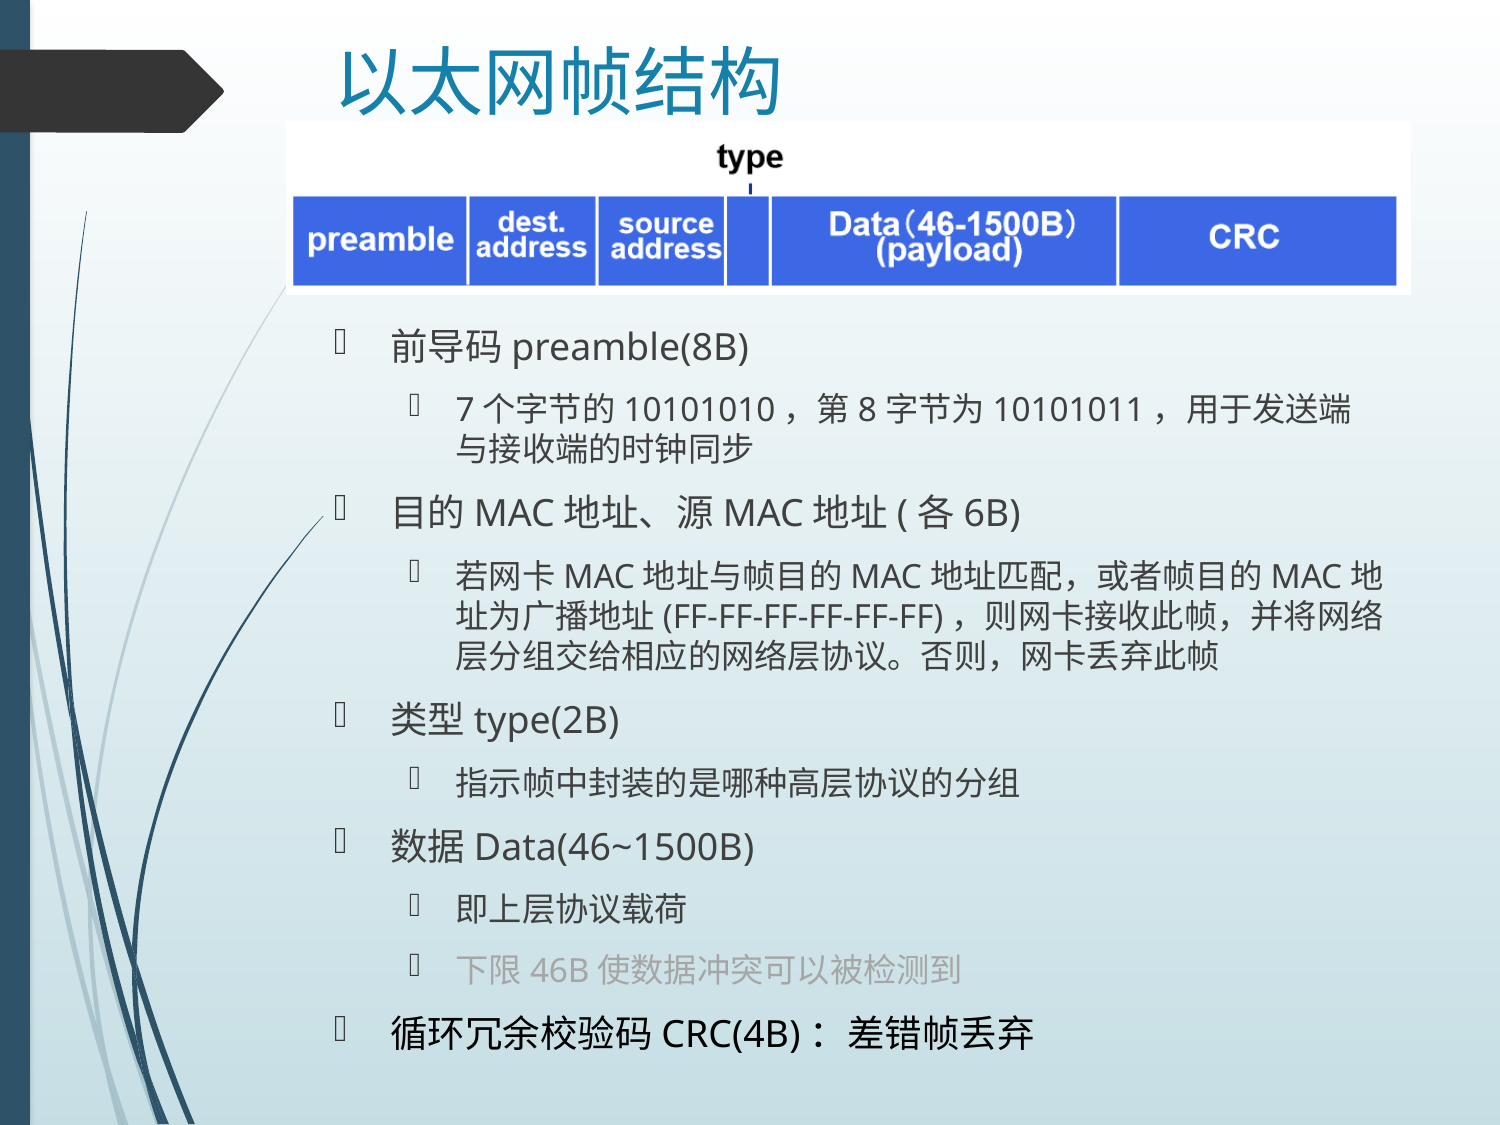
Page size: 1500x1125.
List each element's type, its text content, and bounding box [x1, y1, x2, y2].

title 以太网帧结构 [318, 27, 1400, 120]
list 前导码preamble(8B) 7个字节的10101010，第8字节为10101011，用于发送端与接收端的时钟同步 目的MAC地址、源MAC地址(各6B) 若网卡MAC地址与帧目的MAC地址匹配，或者帧目的MAC地址为广播地址(FF-FF-FF-FF-FF-FF)，则网卡接收此帧，并将网络层分组交给相应的网络层协议。否则，网卡丢弃此帧 类型type(2B) 指示帧中封装的是哪种高层协议的分组 数据Data(46~1500B) 即上层协议载荷 下限46B使数据冲突可以被检测到 循环冗余校验码CRC(4B)：差错帧丢弃 [318, 315, 1400, 1087]
picture [286, 121, 1411, 295]
